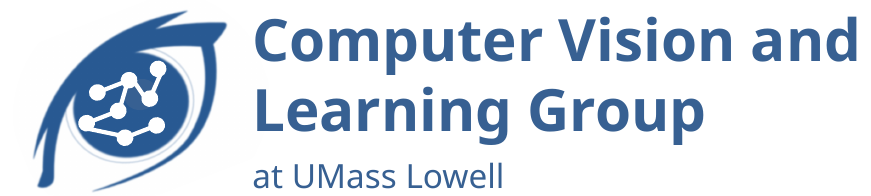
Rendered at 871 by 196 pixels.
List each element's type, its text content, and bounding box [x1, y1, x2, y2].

text_box Computer Vision and Learning Group at UMass Lowell [237, 0, 871, 196]
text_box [11, 10, 268, 196]
